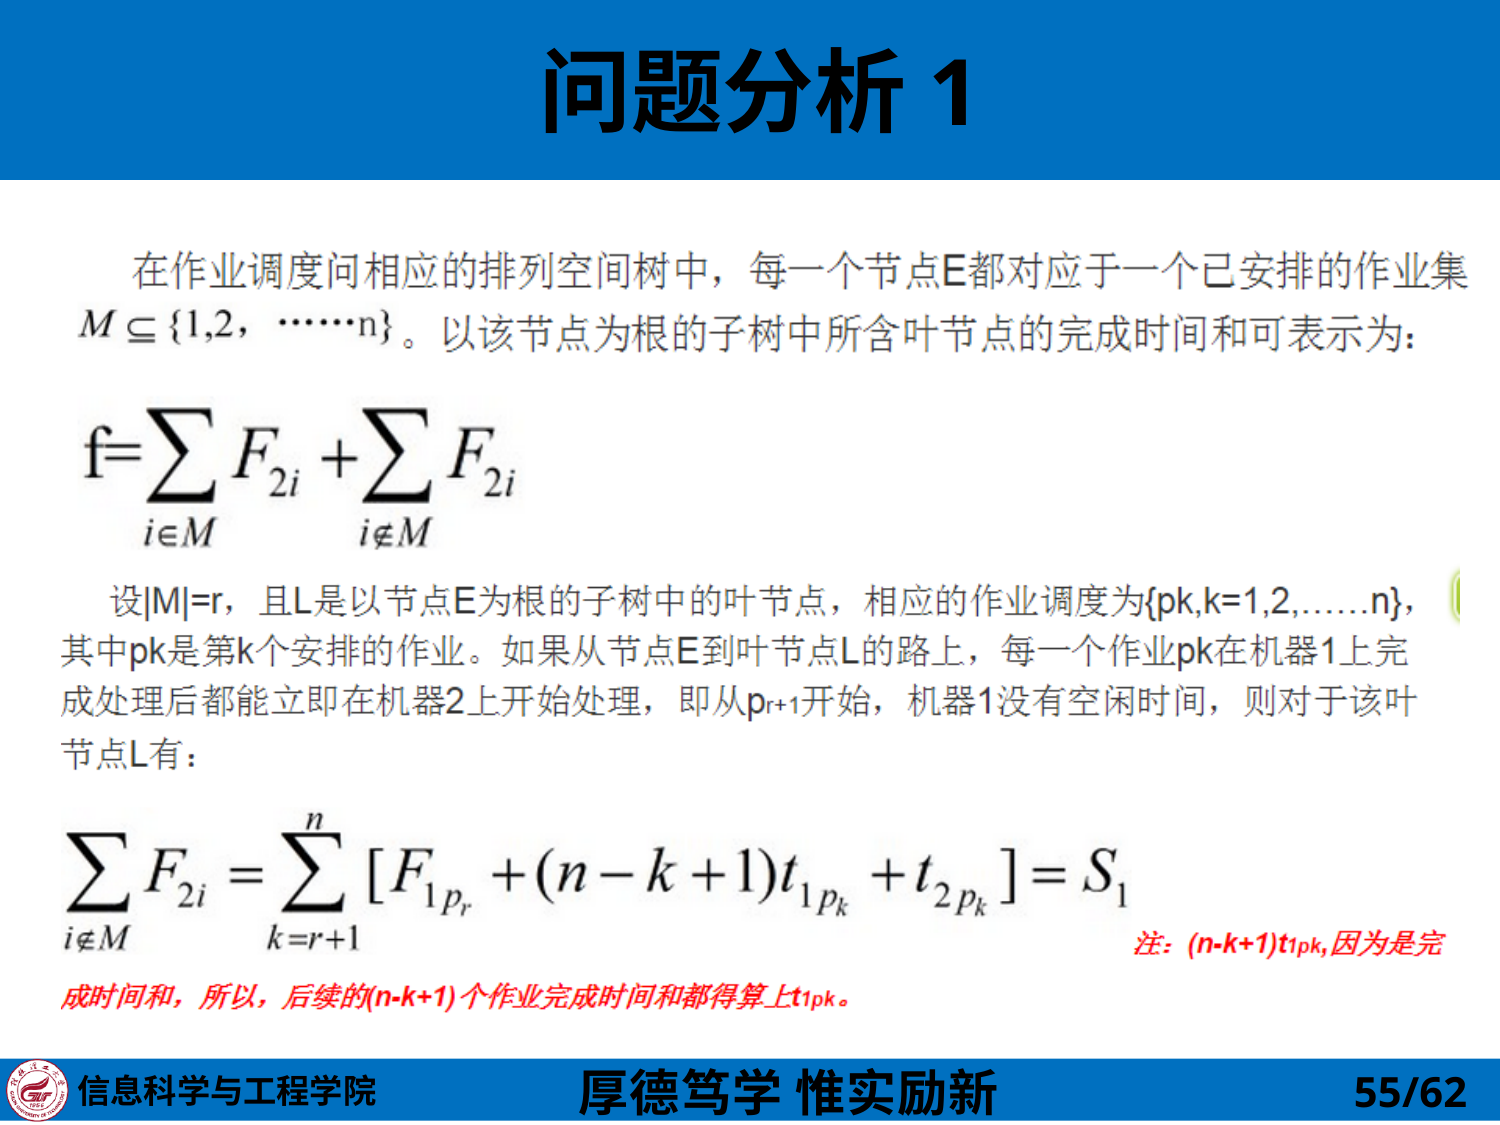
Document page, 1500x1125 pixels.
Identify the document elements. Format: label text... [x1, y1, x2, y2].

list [60, 238, 1483, 563]
picture [5, 1058, 69, 1122]
slide_number 55/62 [1132, 1058, 1483, 1121]
picture [60, 562, 1460, 1022]
title 问题分析1 [85, 0, 1436, 183]
